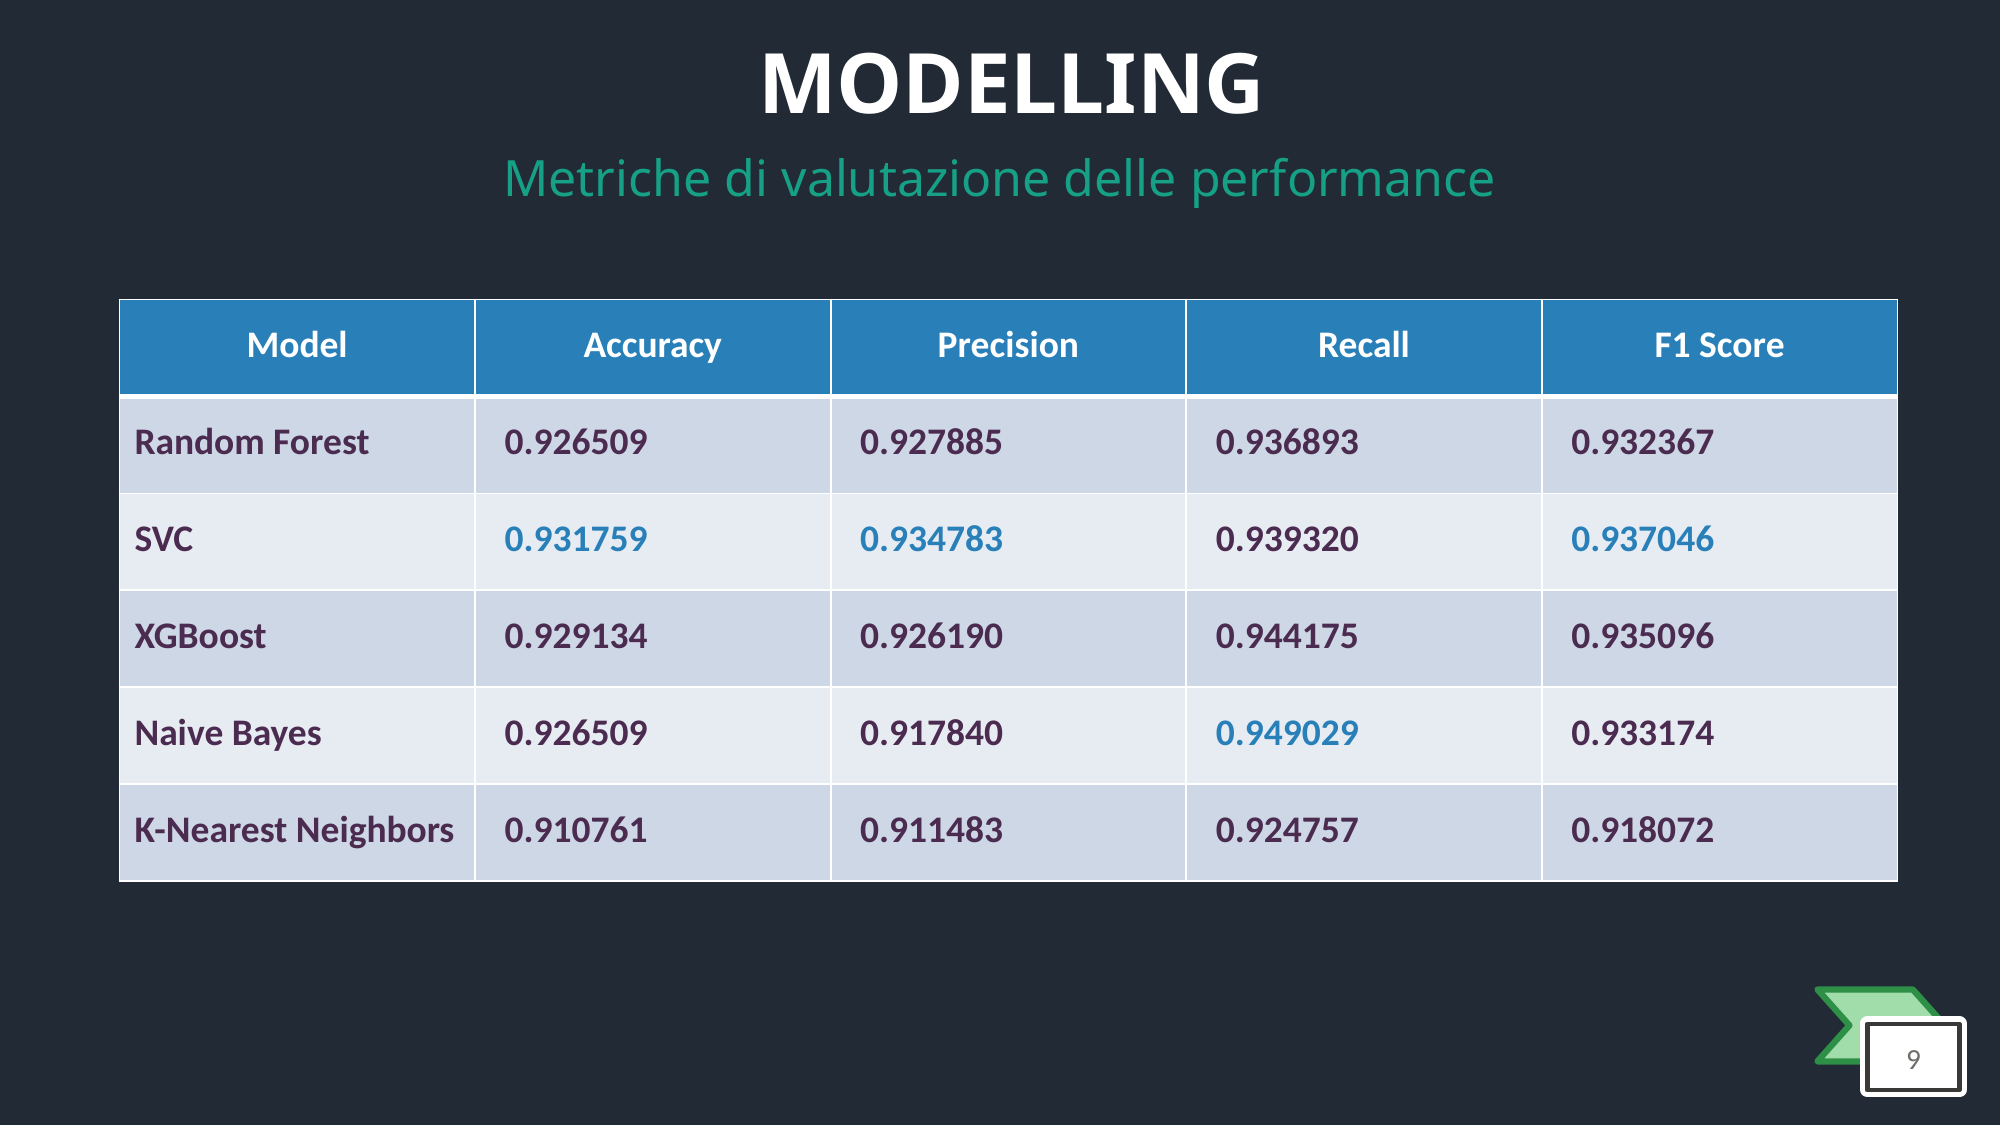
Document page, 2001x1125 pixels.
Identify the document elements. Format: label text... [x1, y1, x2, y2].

table_cell 0.926190 [832, 591, 1185, 686]
table_header Precision [832, 300, 1185, 394]
table_cell 0.949029 [1187, 688, 1541, 783]
table_header Accuracy [476, 300, 830, 394]
table_header F1 Score [1543, 300, 1897, 394]
table_cell 0.935096 [1543, 591, 1897, 686]
table_cell 0.917840 [832, 688, 1185, 783]
table_cell 0.934783 [832, 494, 1185, 589]
table_cell 0.939320 [1187, 494, 1541, 589]
table_cell 0.911483 [832, 785, 1185, 880]
table_cell 0.929134 [476, 591, 830, 686]
table_cell 0.927885 [832, 399, 1185, 493]
table_cell K-Nearest Neighbors [120, 785, 474, 880]
table_cell 0.910761 [476, 785, 830, 880]
table_cell 0.931759 [476, 494, 830, 589]
table_cell SVC [120, 494, 474, 589]
table_cell 0.937046 [1543, 494, 1897, 589]
table_cell 0.936893 [1187, 399, 1541, 493]
table_cell 0.944175 [1187, 591, 1541, 686]
table_cell Random Forest [120, 399, 474, 493]
table_cell 0.926509 [476, 688, 830, 783]
title Modelling [102, 22, 1922, 139]
table_cell 0.932367 [1543, 399, 1897, 493]
table_header Model [120, 300, 474, 394]
table_cell 0.926509 [476, 399, 830, 493]
subtitle Metriche di valutazione delle performance [102, 138, 1898, 215]
table_cell 0.918072 [1543, 785, 1897, 880]
table_cell 0.933174 [1543, 688, 1897, 783]
table_cell 0.924757 [1187, 785, 1541, 880]
table_header Recall [1187, 300, 1541, 394]
table_cell Naive Bayes [120, 688, 474, 783]
table_cell XGBoost [120, 591, 474, 686]
